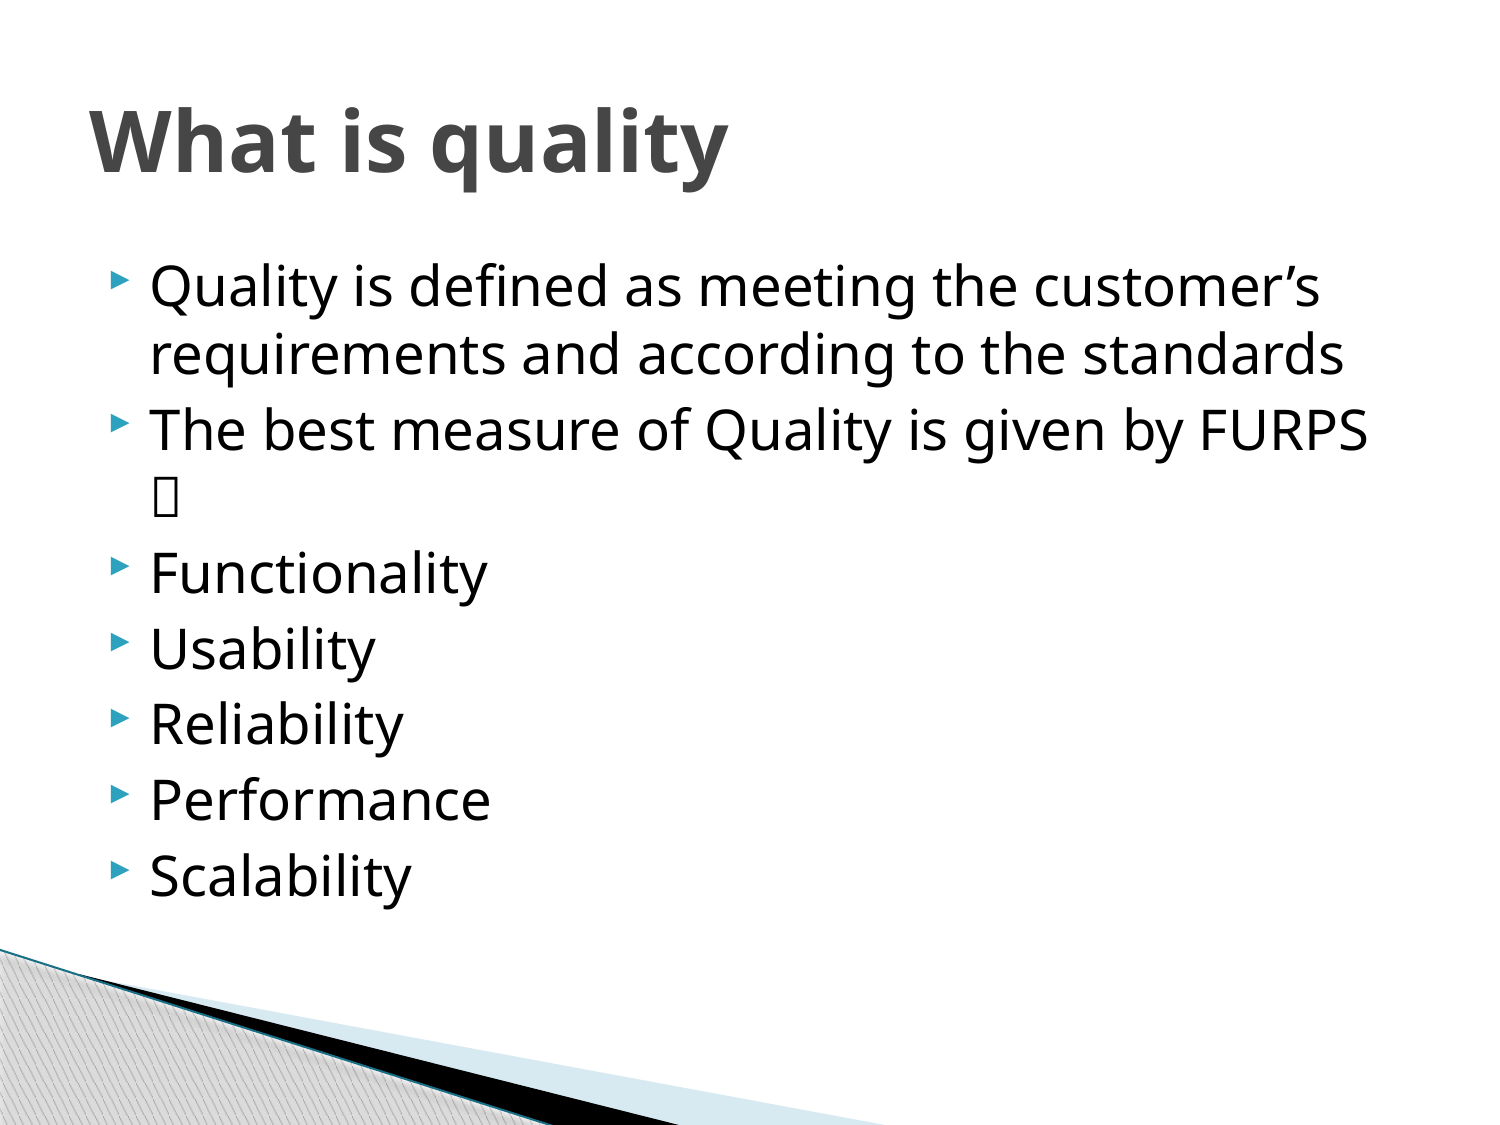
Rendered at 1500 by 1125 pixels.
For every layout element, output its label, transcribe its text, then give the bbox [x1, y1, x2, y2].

list Quality is defined as meeting the customer’s requirements and according to the standards The best measure of Quality is given by FURPS  Functionality Usability Reliability Performance Scalability [75, 243, 1425, 986]
title What is quality [75, 45, 1425, 233]
